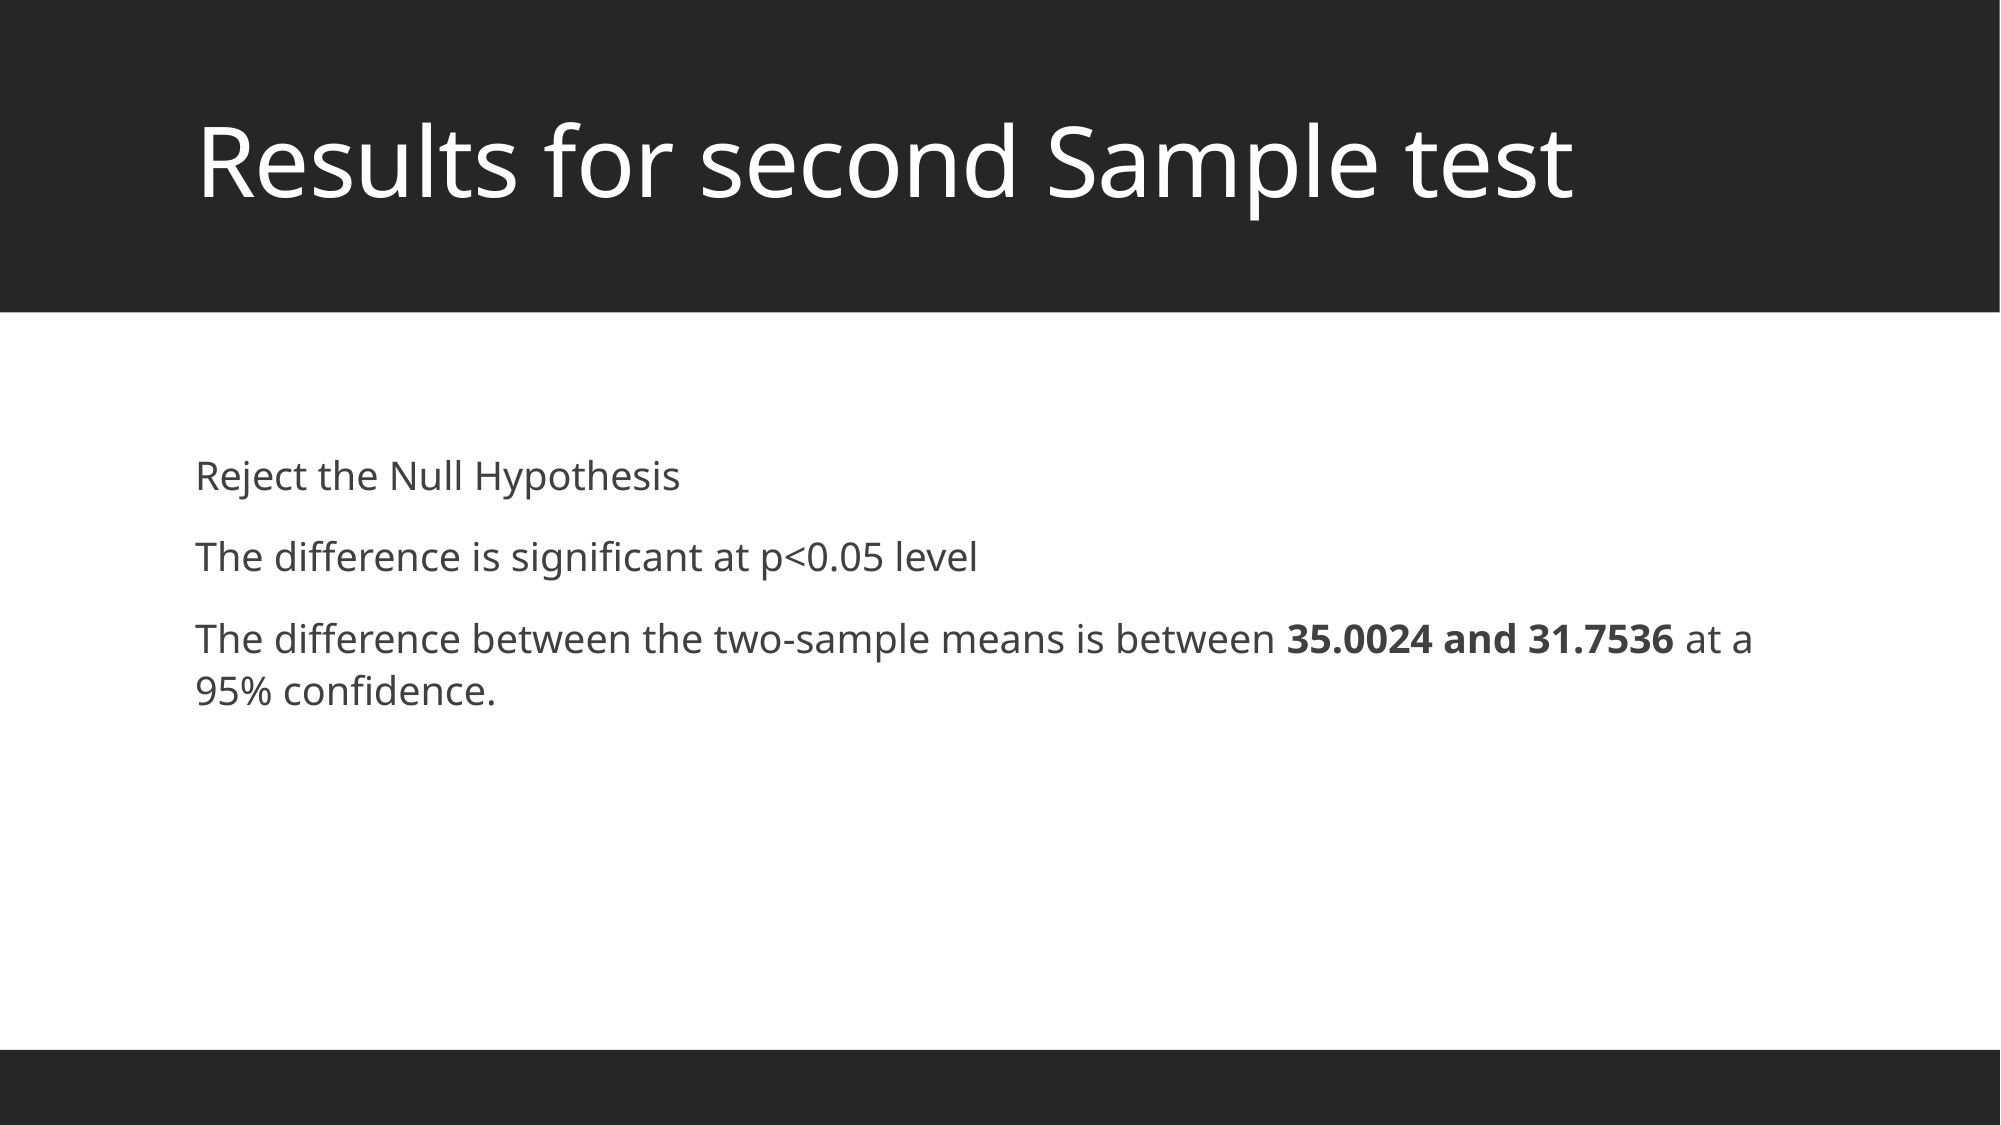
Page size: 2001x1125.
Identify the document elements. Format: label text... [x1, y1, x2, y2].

text_box [0, 1049, 2000, 1125]
title Results for second Sample test [180, 47, 1830, 285]
text_box [0, 314, 2000, 1049]
list Reject the Null Hypothesis The difference is significant at p<0.05 level The difference between the two-sample means is between 35.0024 and 31.7536 at a 95% confidence. [179, 438, 1830, 963]
text_box [0, 0, 2000, 314]
